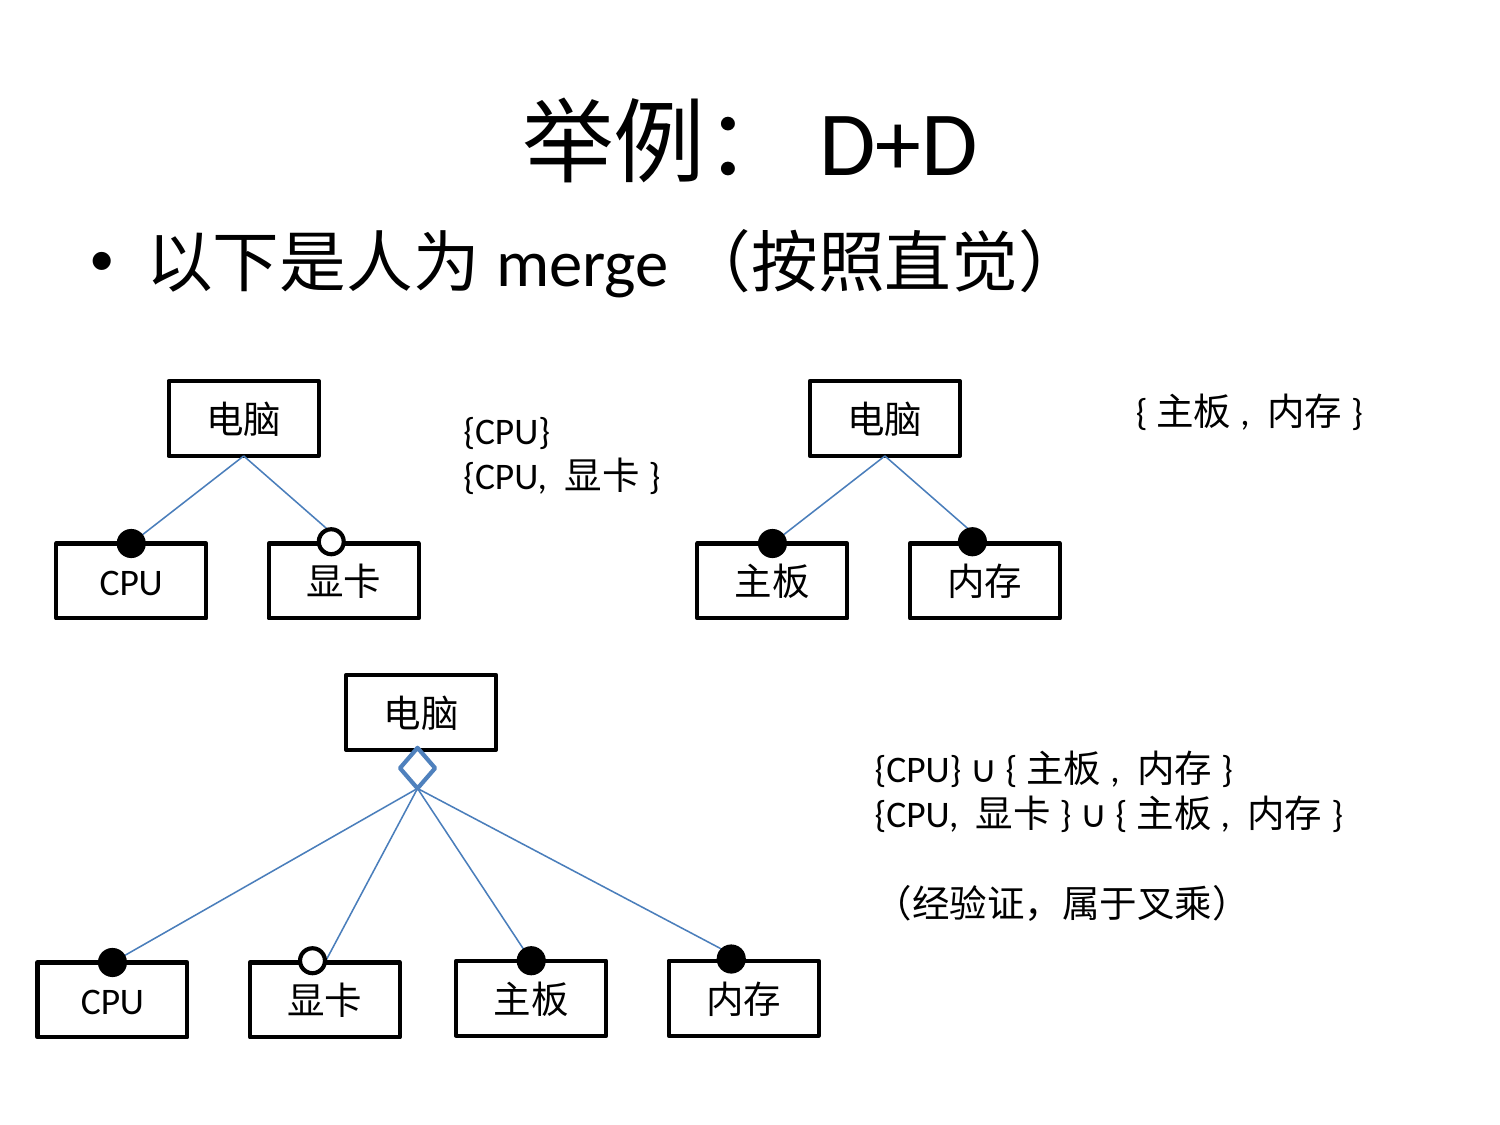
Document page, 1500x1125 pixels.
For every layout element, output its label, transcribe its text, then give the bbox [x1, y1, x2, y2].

text_box [302, 971, 323, 976]
text_box CPU [35, 960, 189, 1039]
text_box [417, 788, 744, 961]
text_box CPU [54, 541, 208, 620]
title 举例：D+D [75, 45, 1425, 212]
text_box [116, 530, 143, 559]
text_box 显卡 [267, 541, 421, 620]
text_box [963, 552, 983, 557]
text_box 电脑 [167, 379, 321, 454]
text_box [112, 788, 322, 963]
text_box 内存 [667, 959, 821, 1038]
text_box {CPU} ∪ {主板, 内存} {CPU, 显卡} ∪ {主板, 内存} （经验证，属于叉乘） [859, 737, 1358, 933]
text_box 电脑 [808, 379, 962, 454]
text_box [884, 455, 986, 544]
text_box 显卡 [248, 971, 402, 1039]
text_box 电脑 [344, 673, 498, 752]
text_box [772, 455, 883, 544]
text_box [757, 530, 784, 559]
text_box [322, 552, 342, 557]
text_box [131, 455, 242, 544]
list 以下是人为merge（按照直觉） [75, 212, 1425, 955]
text_box 内存 [908, 541, 1062, 620]
text_box {CPU} {CPU, 显卡} [448, 399, 676, 505]
text_box {主板, 内存} [1120, 380, 1378, 441]
text_box 主板 [695, 541, 849, 620]
text_box 主板 [454, 969, 608, 1038]
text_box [324, 788, 413, 963]
text_box [720, 968, 743, 974]
text_box [398, 745, 437, 785]
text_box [243, 455, 344, 544]
text_box [519, 969, 544, 976]
text_box [97, 949, 125, 978]
